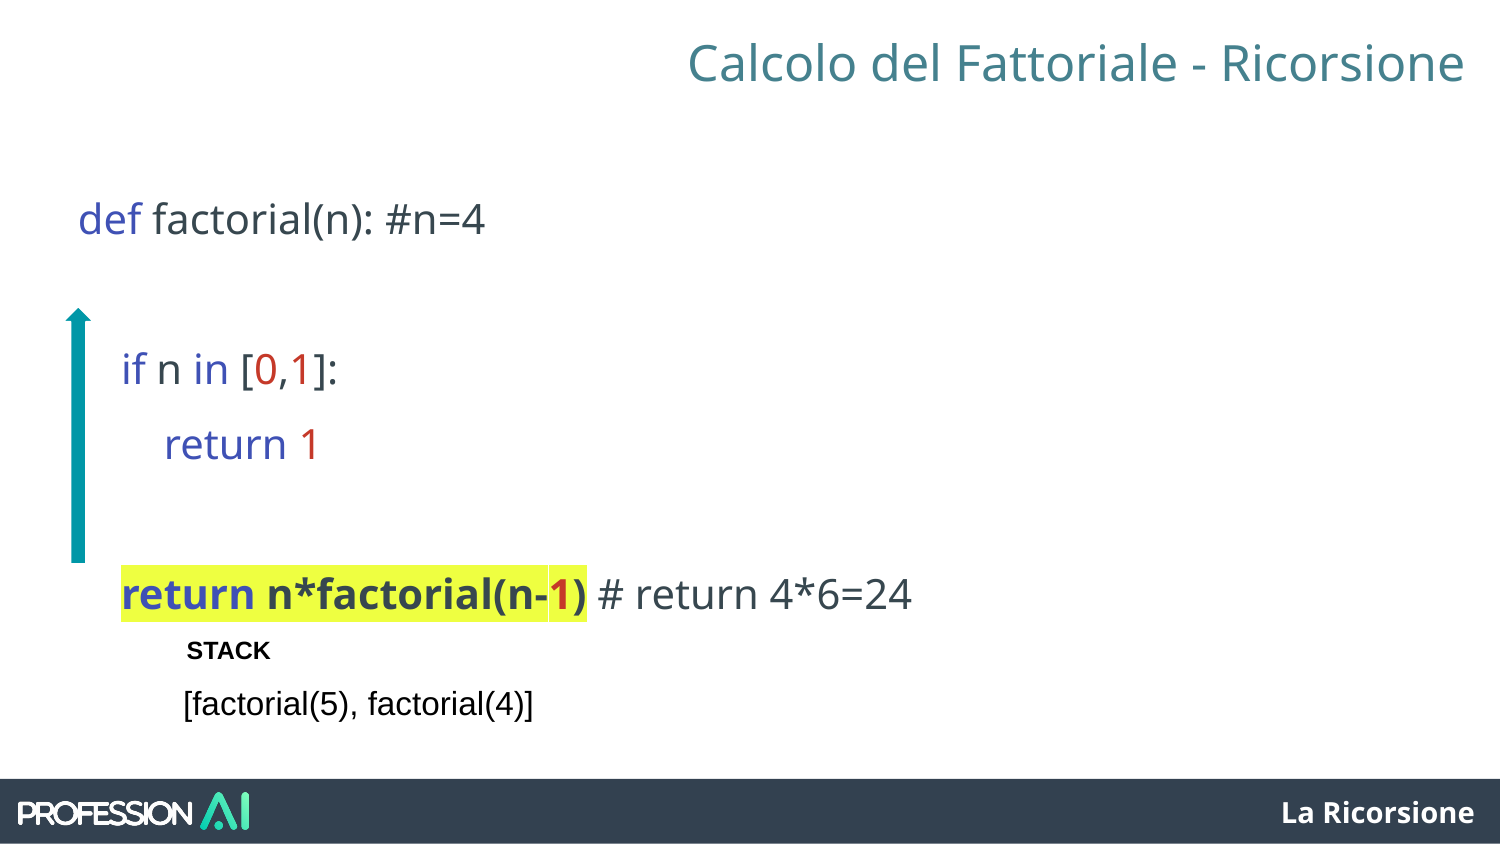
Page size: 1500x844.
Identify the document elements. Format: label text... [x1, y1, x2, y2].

text_box La Ricorsione [1057, 778, 1490, 844]
text_box STACK [171, 619, 1062, 680]
picture [17, 792, 250, 831]
text_box [factorial(5), factorial(4)] [168, 667, 1151, 737]
text_box [0, 778, 1057, 844]
text_box def factorial(n): #n=4 if n in [0,1]: return 1 return n*factorial(n-1) # return 4*6=24 [62, 152, 1421, 633]
text_box [63, 306, 94, 564]
text_box Calcolo del Fattoriale - Ricorsione [300, 16, 1482, 107]
text_box [1490, 778, 1500, 844]
